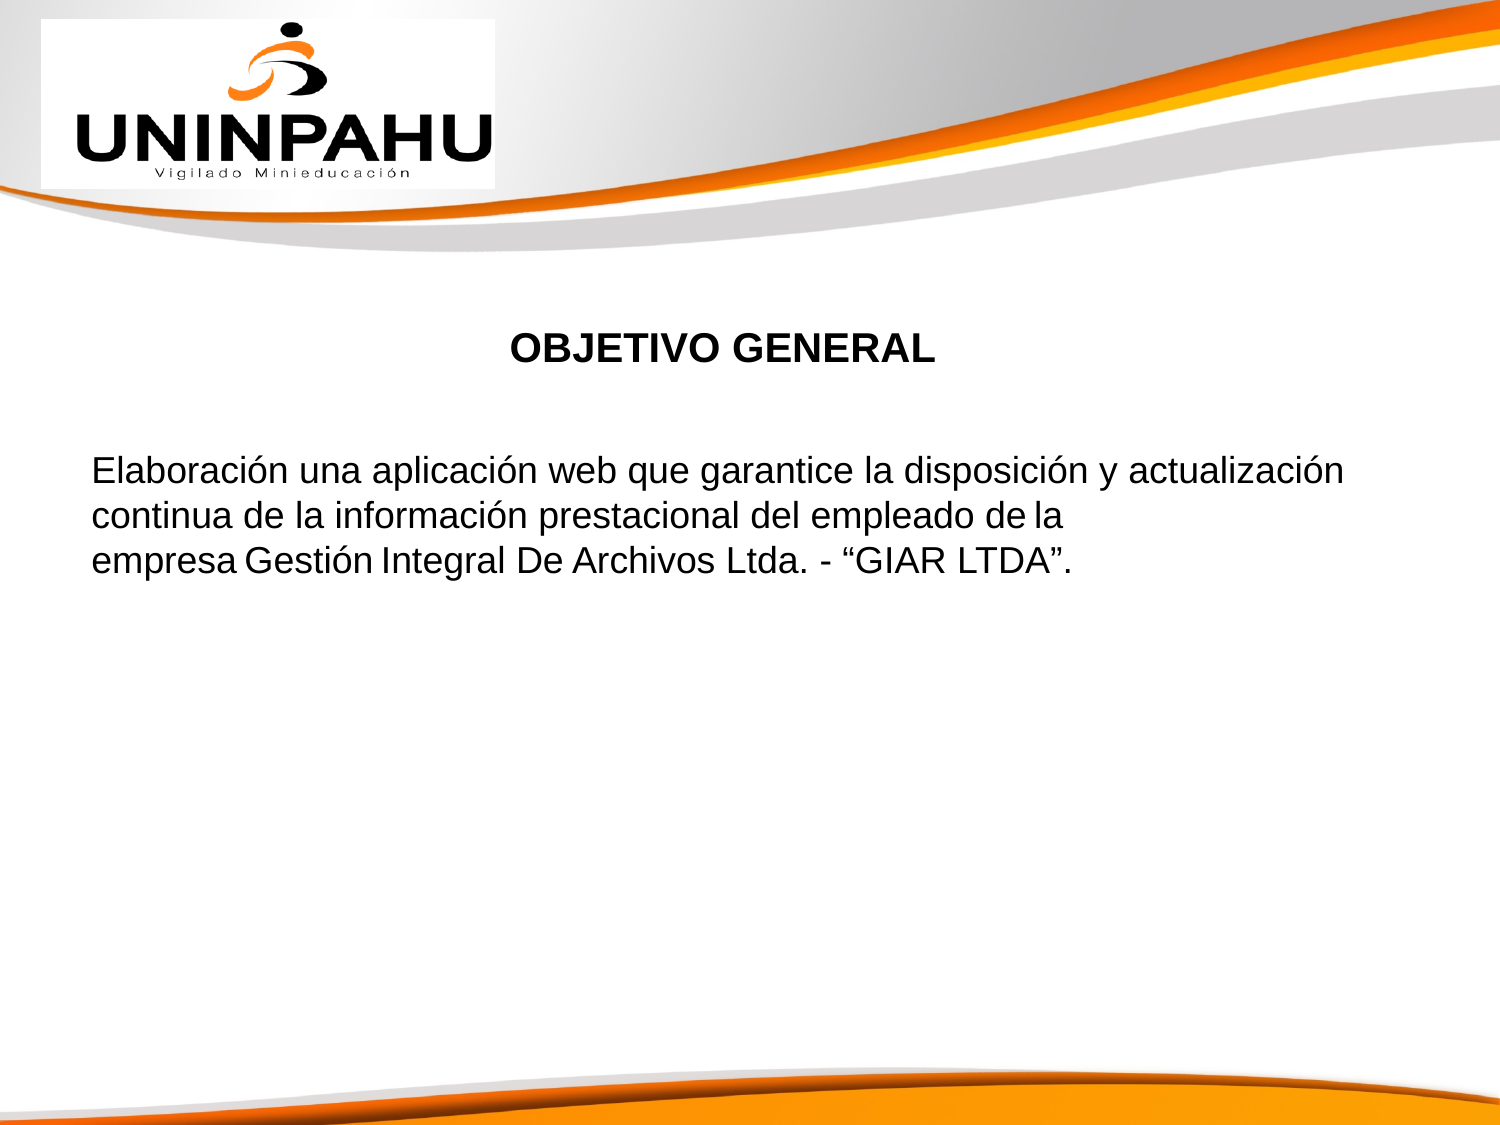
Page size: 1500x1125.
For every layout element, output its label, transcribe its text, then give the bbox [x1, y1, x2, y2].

text_box OBJETIVO GENERAL [108, 312, 1338, 378]
text_box Elaboración una aplicación web que garantice la disposición y actualización continua de la información prestacional del empleado de la empresa Gestión Integral De Archivos Ltda. - “GIAR LTDA”. [76, 393, 1424, 589]
picture [0, 0, 1500, 1125]
